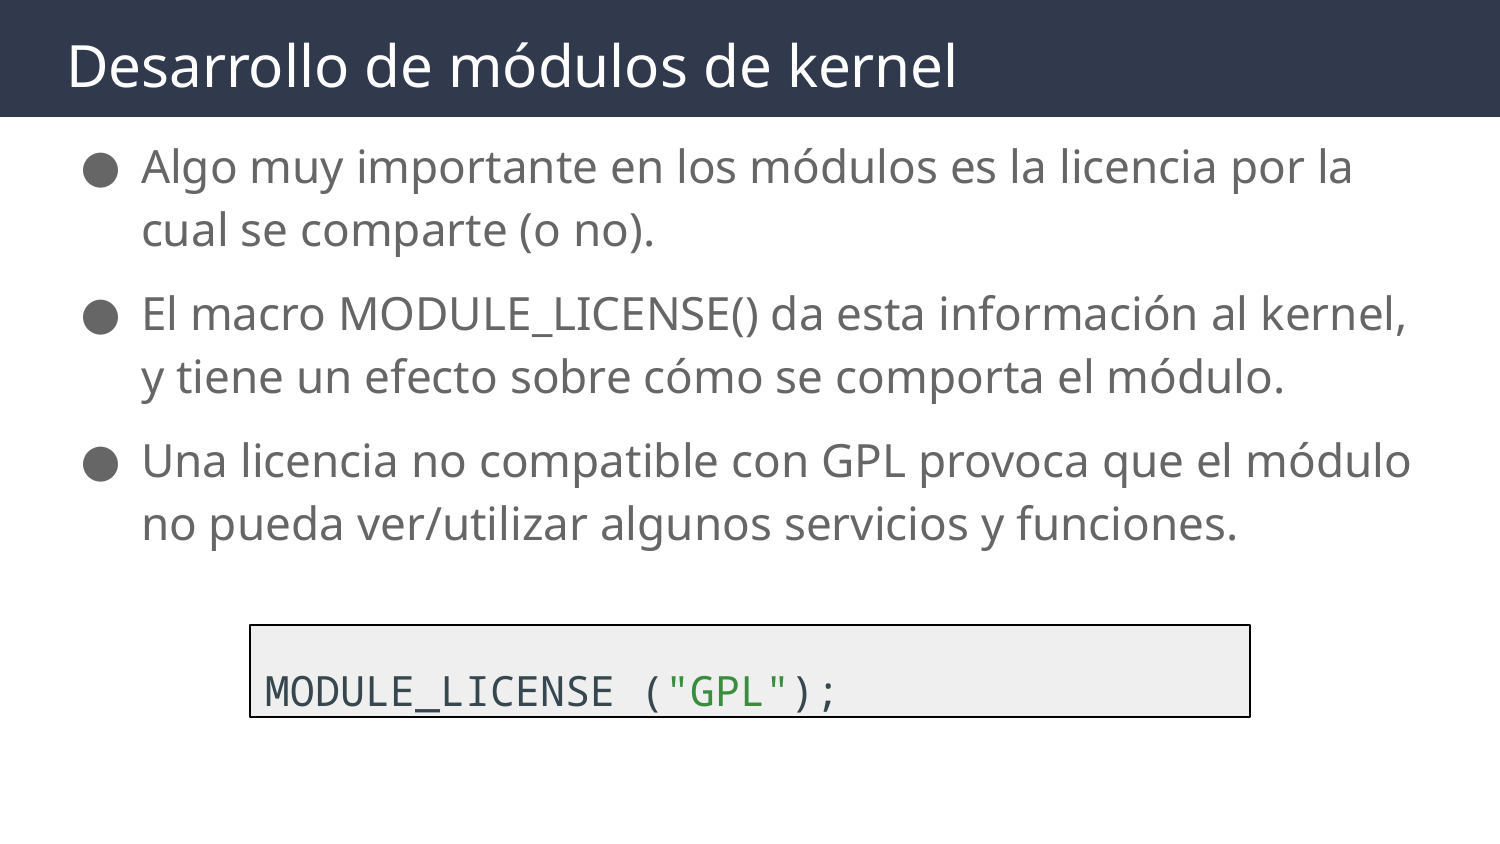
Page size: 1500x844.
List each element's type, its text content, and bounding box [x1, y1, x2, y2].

list Algo muy importante en los módulos es la licencia por la cual se comparte (o no). El macro MODULE_LICENSE() da esta información al kernel, y tiene un efecto sobre cómo se comporta el módulo. Una licencia no compatible con GPL provoca que el módulo no pueda ver/utilizar algunos servicios y funciones. [51, 114, 1449, 805]
title Desarrollo de módulos de kernel [51, 14, 1449, 114]
text_box MODULE_LICENSE ("GPL"); [250, 624, 1250, 718]
